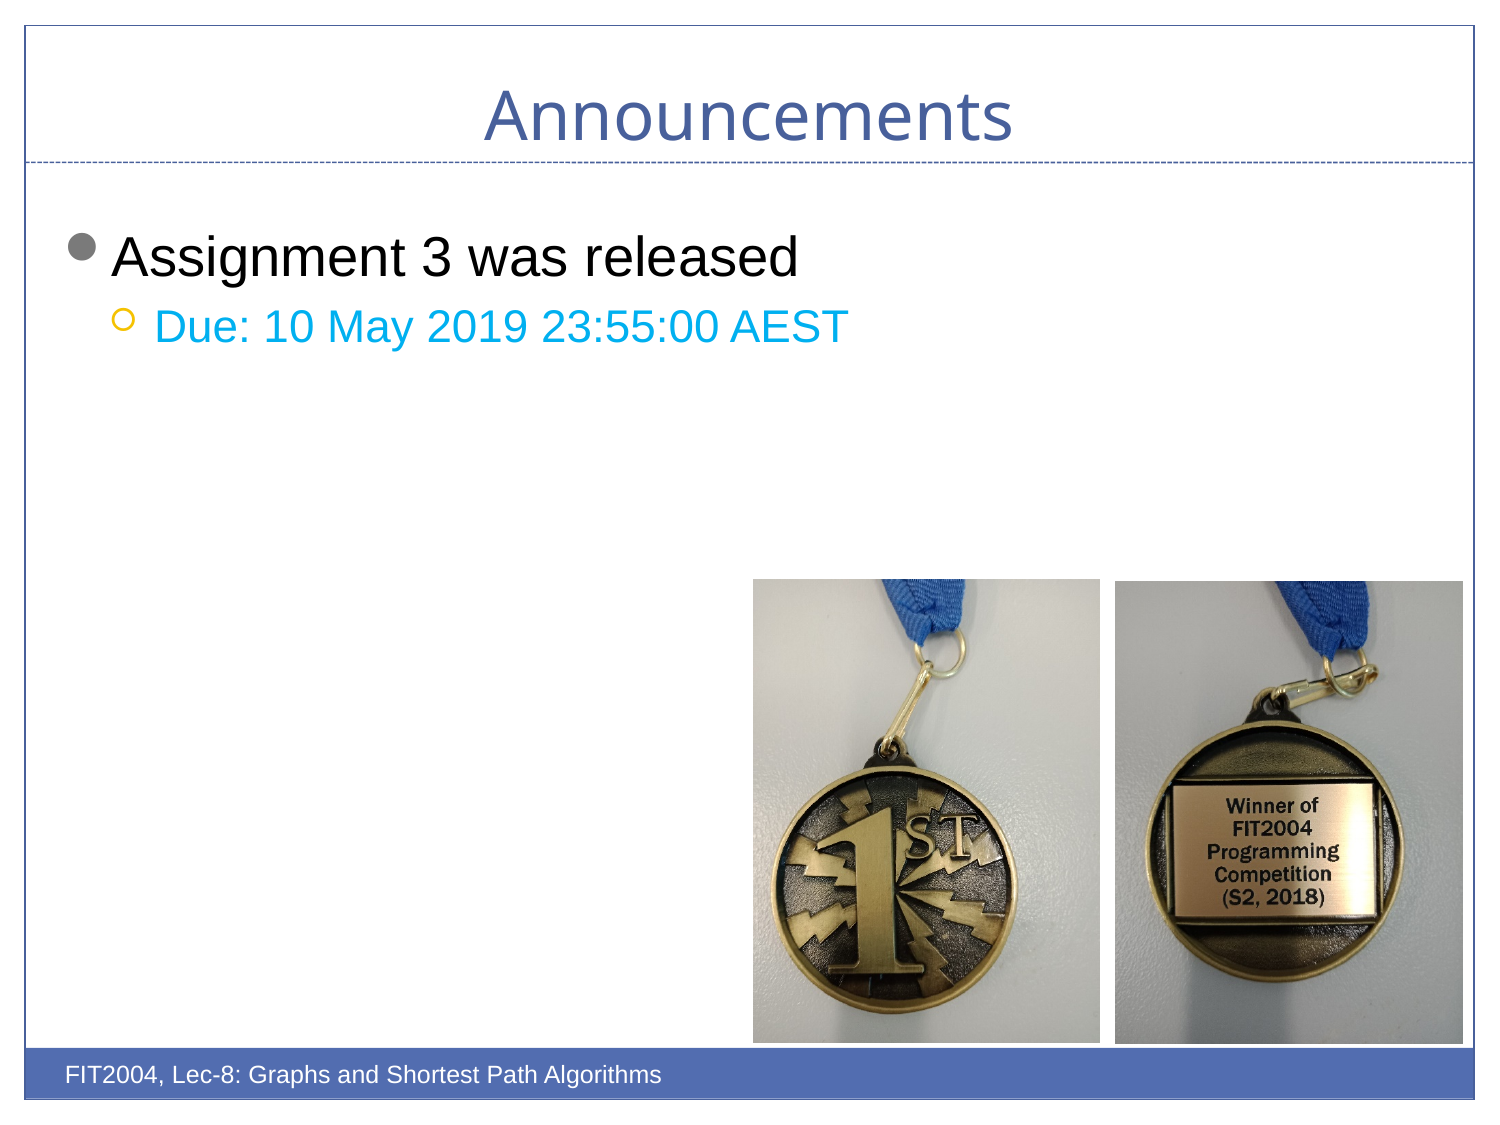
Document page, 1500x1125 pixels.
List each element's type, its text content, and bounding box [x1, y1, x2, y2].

list Assignment 3 was released Due: 10 May 2019 23:55:00 AEST [49, 212, 1463, 963]
picture [1115, 581, 1463, 1045]
title Announcements [49, 37, 1450, 162]
footer FIT2004, Lec-8: Graphs and Shortest Path Algorithms [50, 1051, 800, 1112]
picture [752, 579, 1101, 1043]
